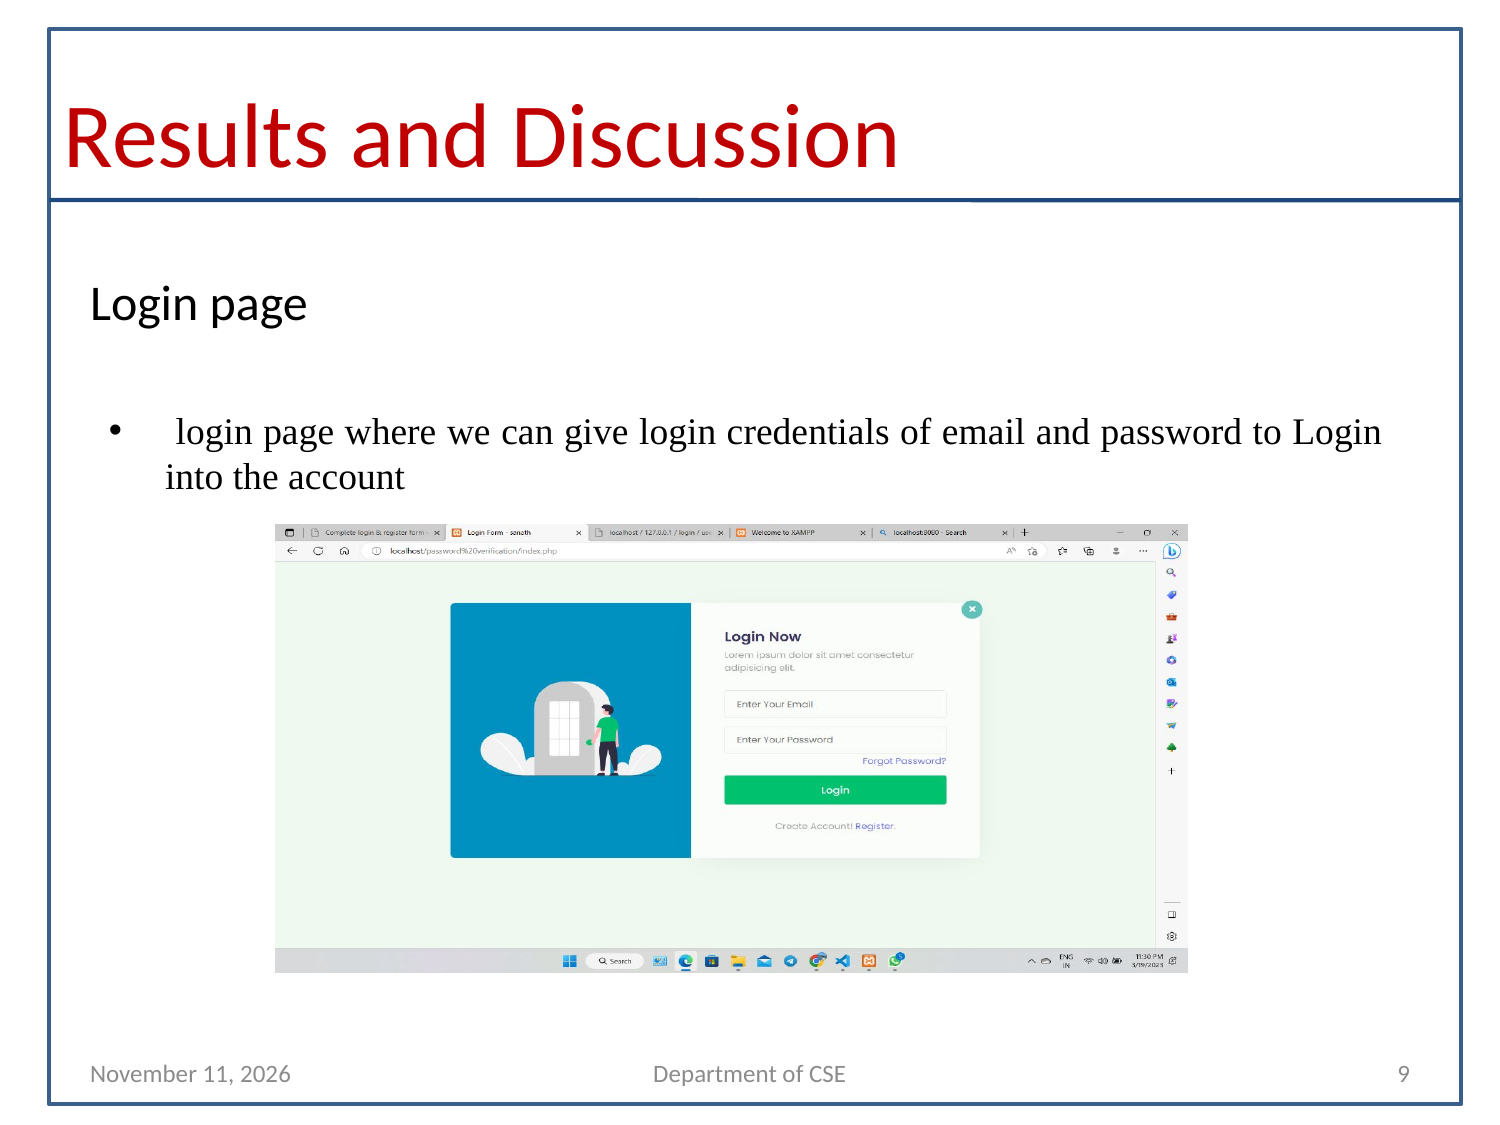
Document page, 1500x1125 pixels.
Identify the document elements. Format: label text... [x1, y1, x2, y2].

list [274, 524, 1188, 973]
list Login page login page where we can give login credentials of email and password to Login into the account [75, 262, 1399, 1005]
slide_number 9 [1074, 1042, 1425, 1103]
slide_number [75, 1042, 425, 1103]
footer Department of CSE [512, 1042, 988, 1103]
title Results and Discussion [49, 37, 1399, 225]
